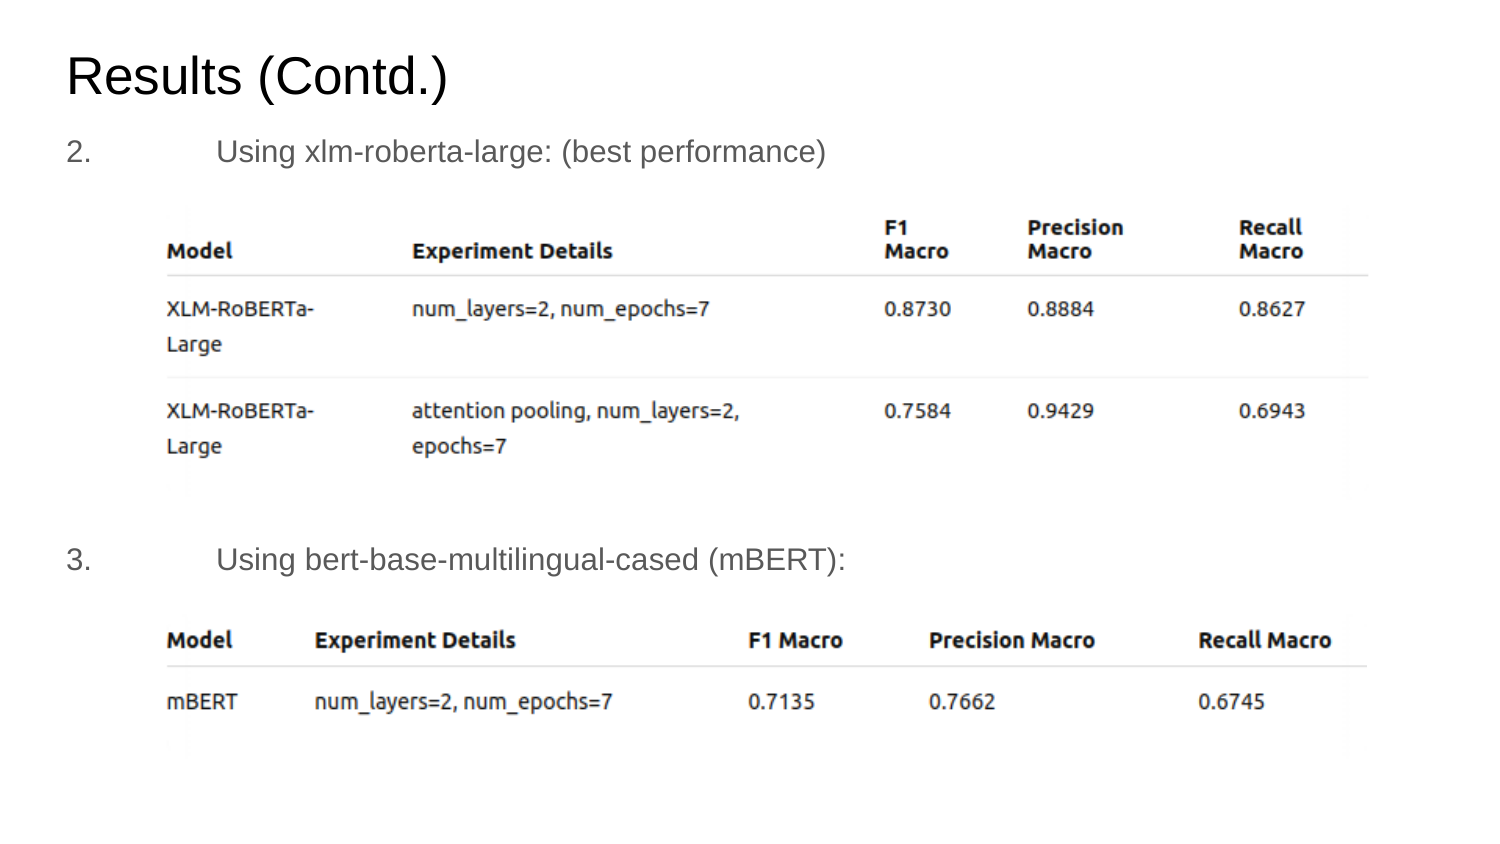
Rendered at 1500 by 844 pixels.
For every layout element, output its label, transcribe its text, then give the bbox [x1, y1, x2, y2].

picture [133, 584, 1367, 821]
list 2. Using xlm-roberta-large: (best performance) 3. Using bert-base-multilingual-cased (mBERT): [51, 110, 1449, 671]
title Results (Contd.) [51, 26, 1449, 110]
picture [119, 179, 1381, 508]
